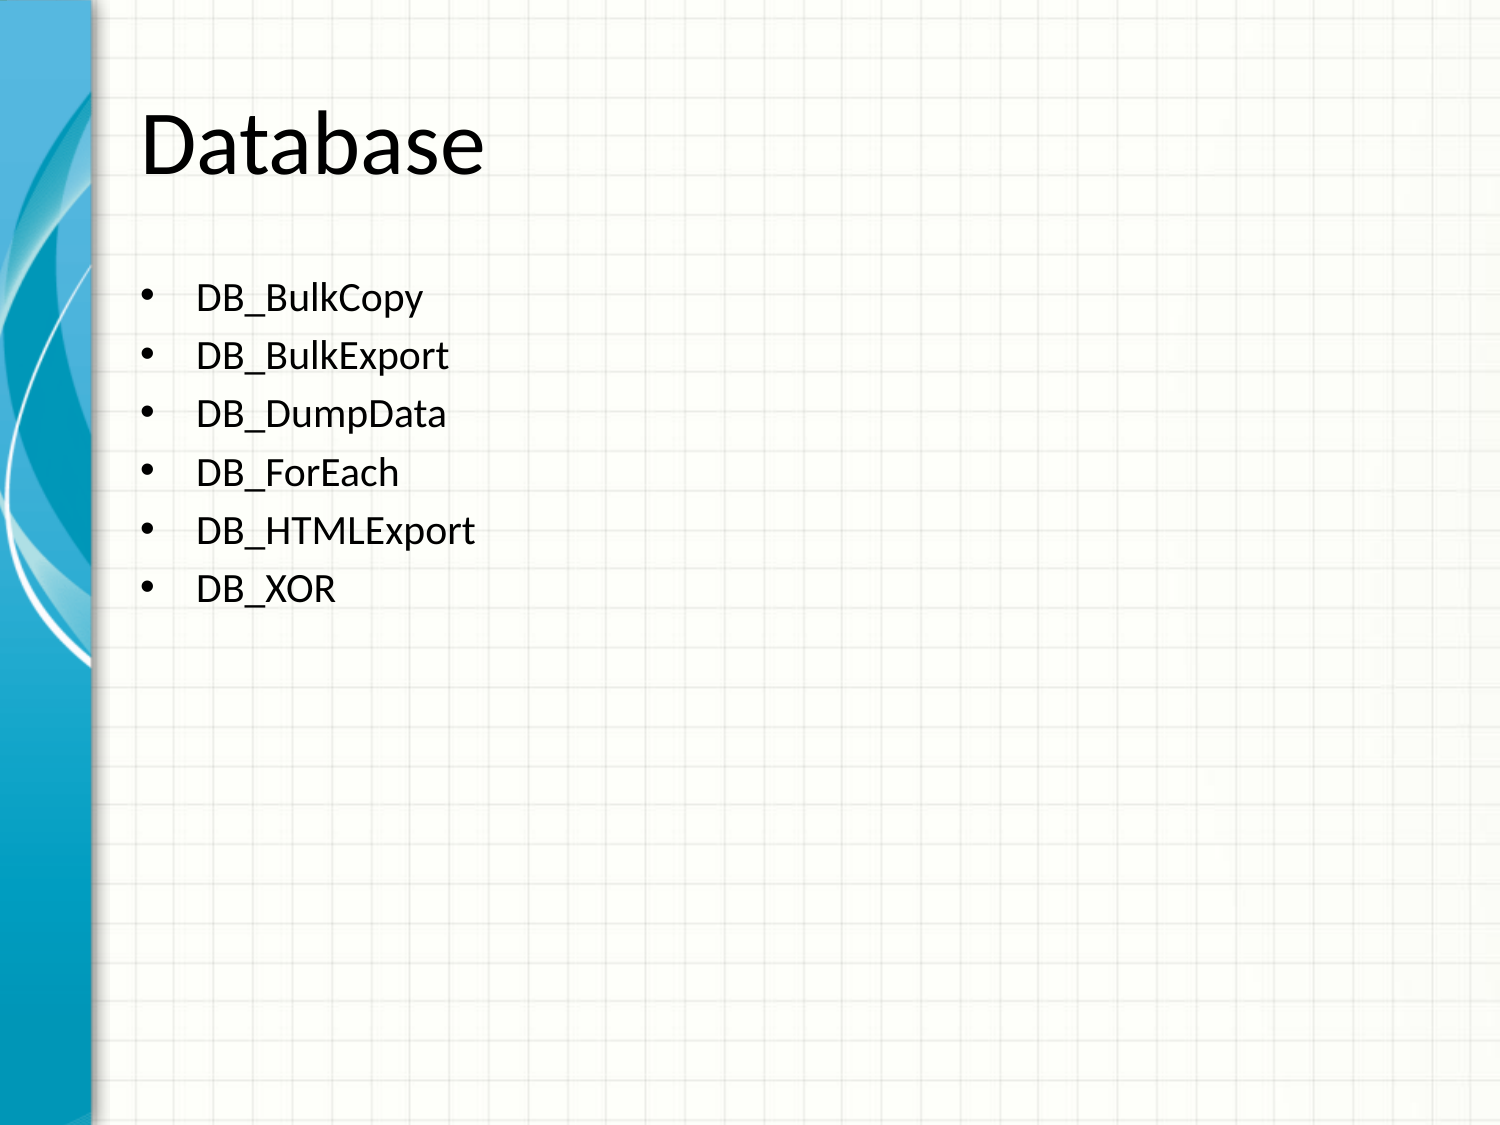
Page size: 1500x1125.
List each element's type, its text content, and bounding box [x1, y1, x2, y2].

picture [0, 0, 1500, 1125]
title Database [125, 44, 1450, 232]
list DB_BulkCopy DB_BulkExport DB_DumpData DB_ForEach DB_HTMLExport DB_XOR [125, 261, 1450, 1050]
